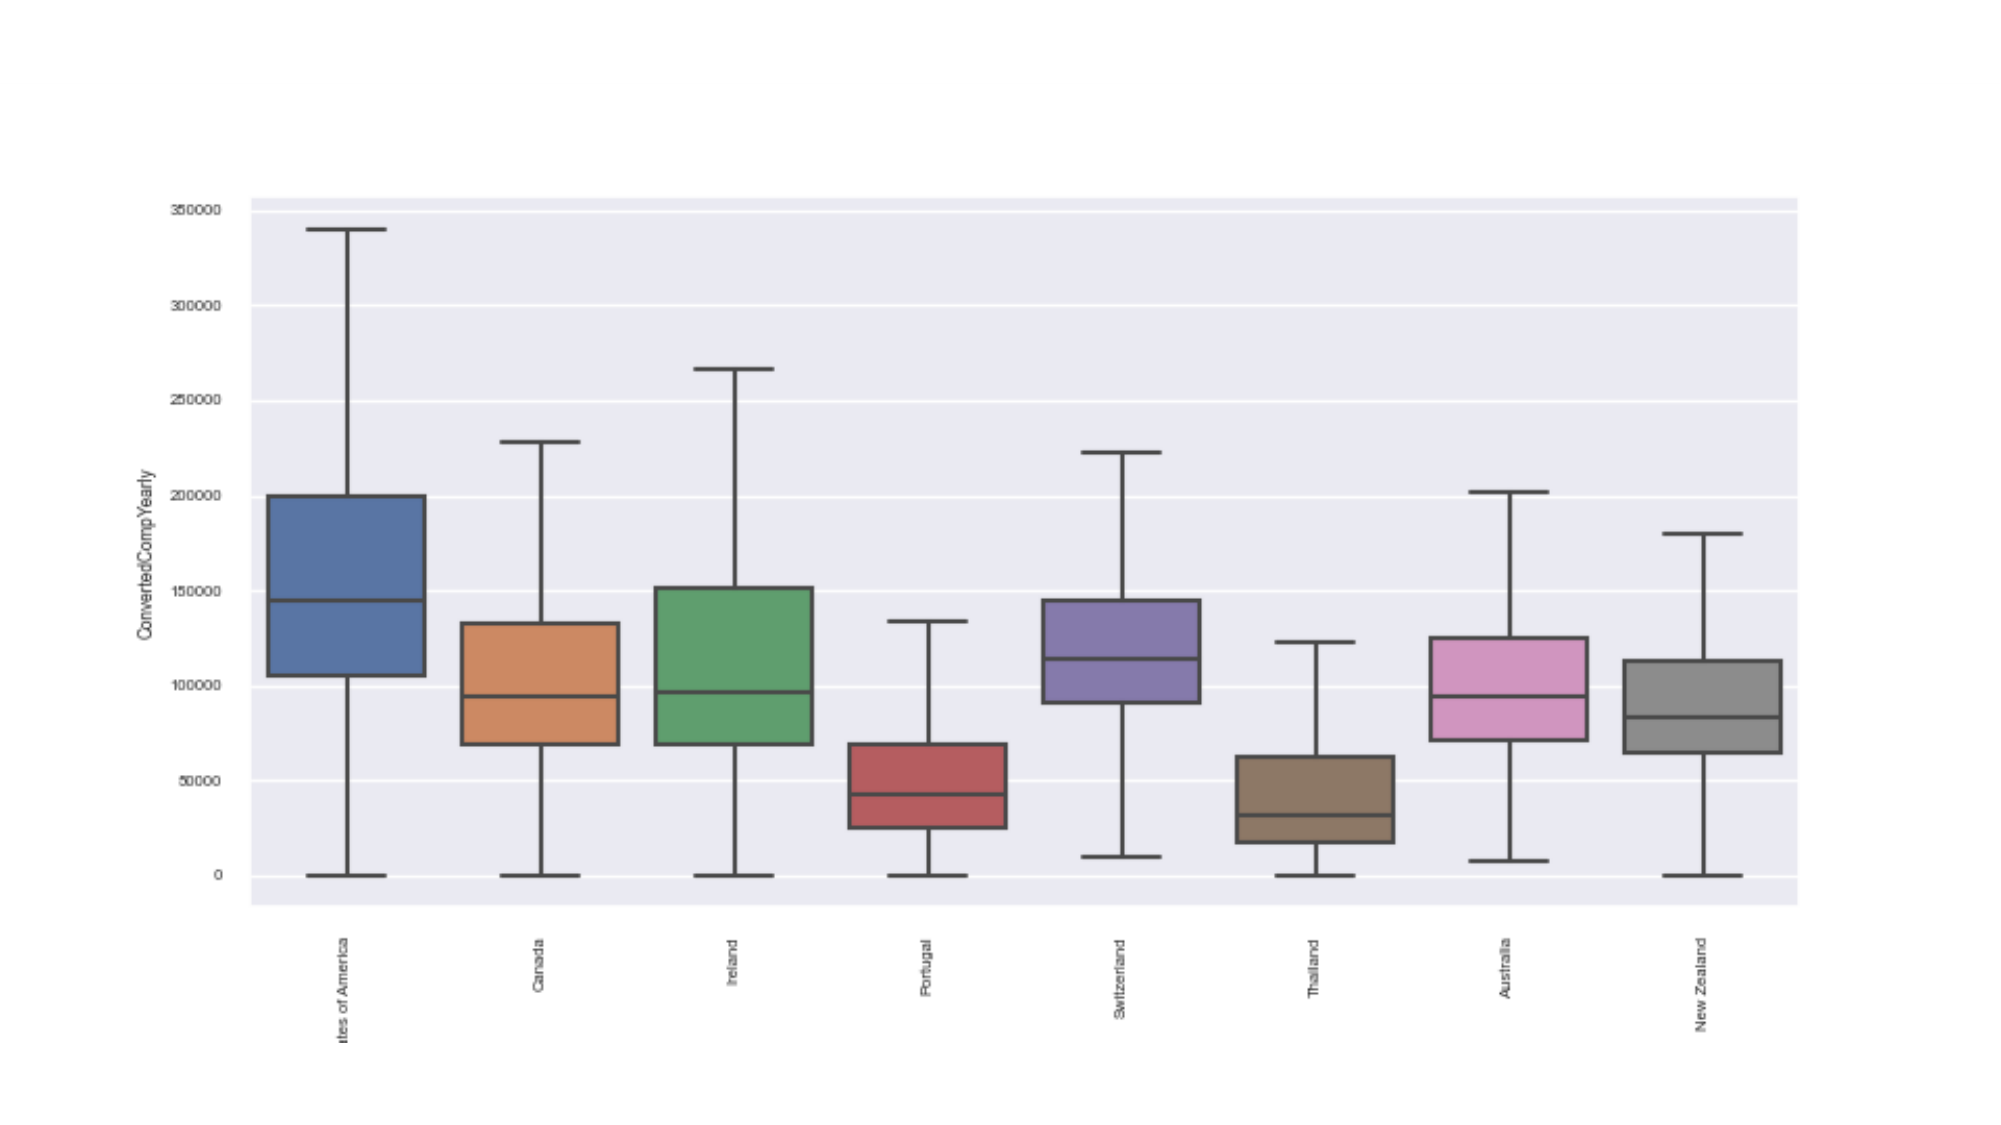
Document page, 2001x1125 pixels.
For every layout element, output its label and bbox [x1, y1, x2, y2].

picture [0, 82, 2000, 1043]
